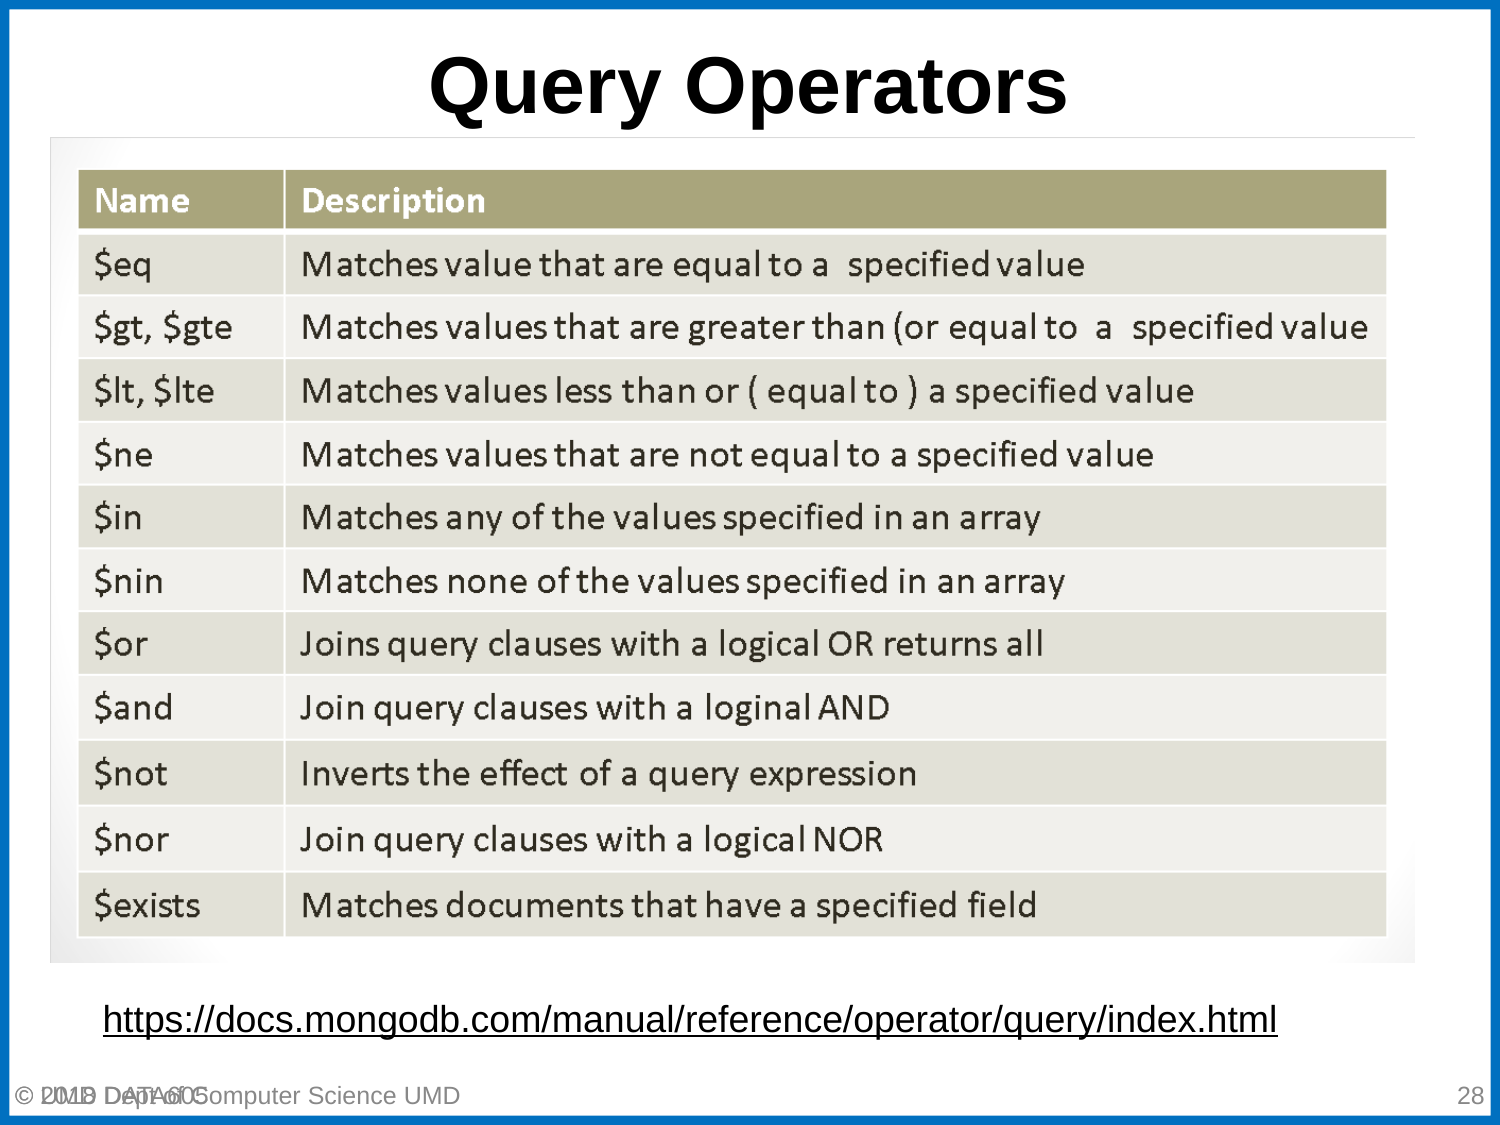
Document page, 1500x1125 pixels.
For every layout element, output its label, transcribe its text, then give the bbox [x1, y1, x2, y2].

picture [49, 137, 1416, 963]
slide_number ‹#› [1149, 1065, 1500, 1125]
text_box https://docs.mongodb.com/manual/reference/operator/query/index.html [87, 987, 1375, 1048]
title Query Operators [24, 24, 1475, 138]
footer © 2018 Dept of Computer Science UMD [0, 1065, 550, 1125]
